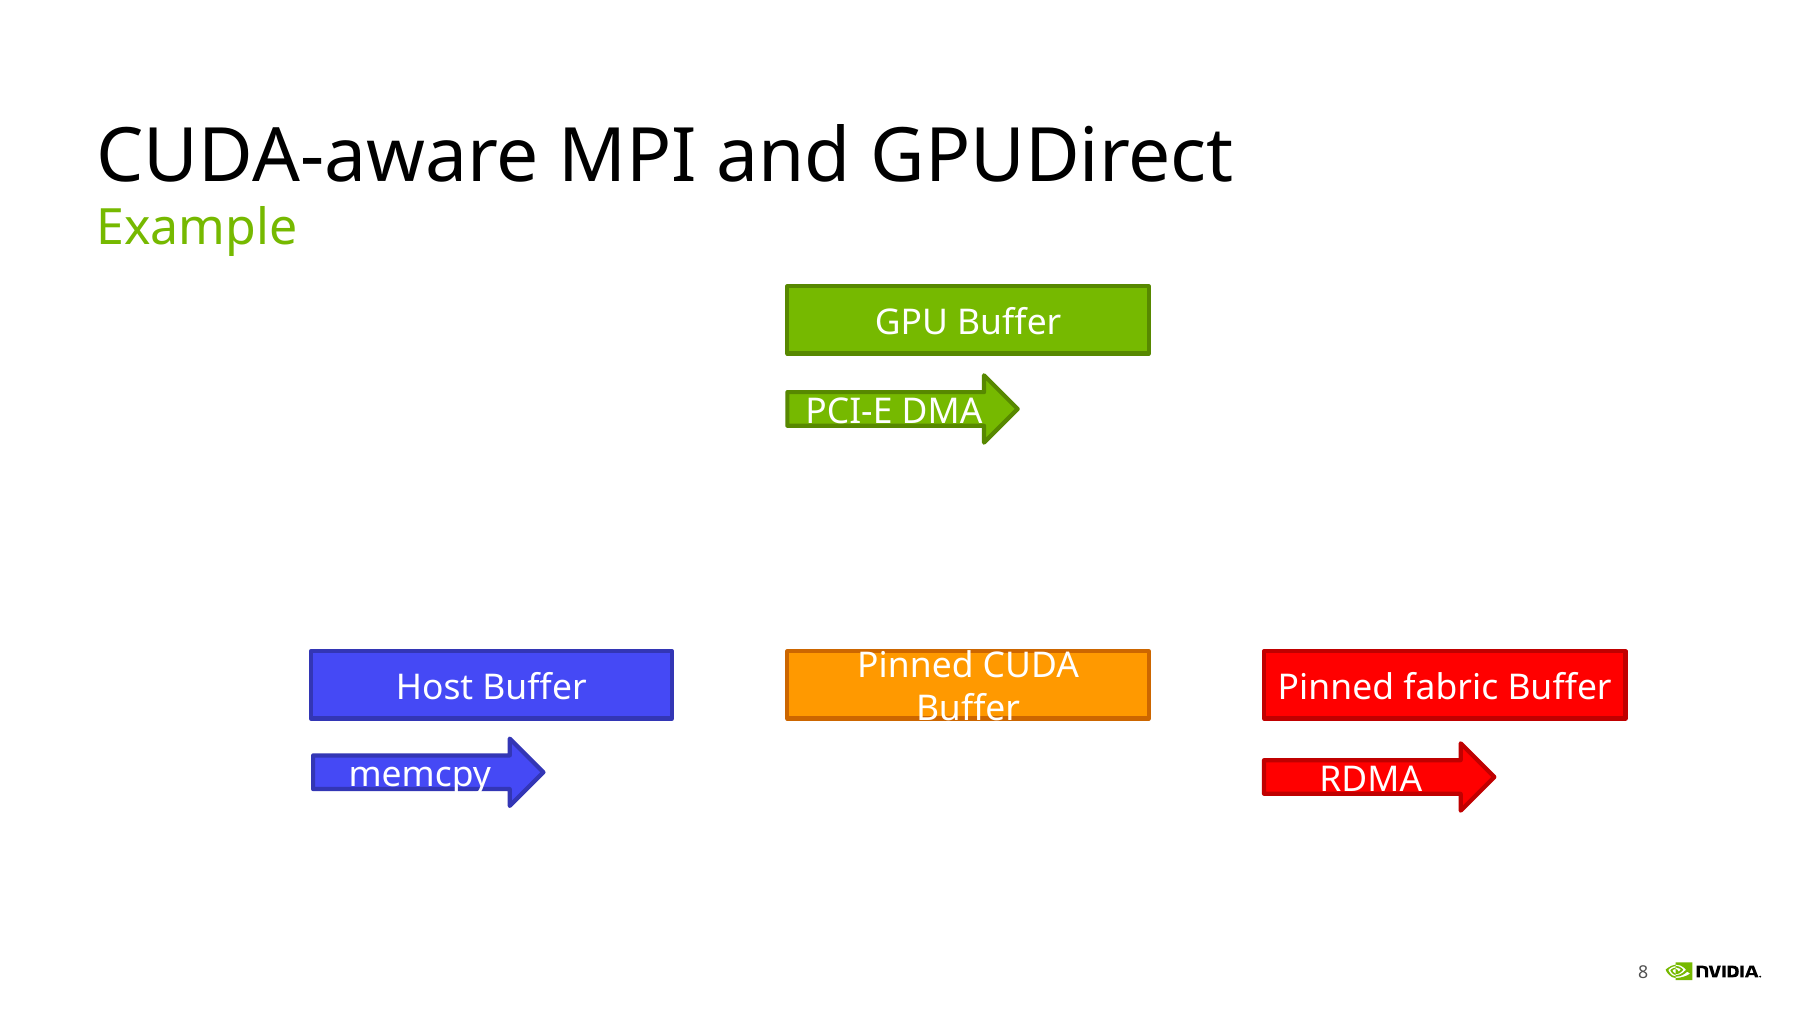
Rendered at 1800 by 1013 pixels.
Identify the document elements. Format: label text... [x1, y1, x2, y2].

text_box Host Buffer [310, 651, 673, 719]
title CUDA-aware MPI and GPUDirect [81, 108, 1719, 193]
list Example [81, 193, 1719, 281]
text_box Pinned fabric Buffer [1264, 651, 1626, 719]
text_box RDMA [1264, 743, 1495, 811]
text_box memcpy [313, 738, 544, 806]
text_box Pinned CUDA Buffer [787, 651, 1149, 719]
text_box GPU Buffer [787, 286, 1149, 354]
text_box PCI-E DMA [787, 375, 1018, 443]
